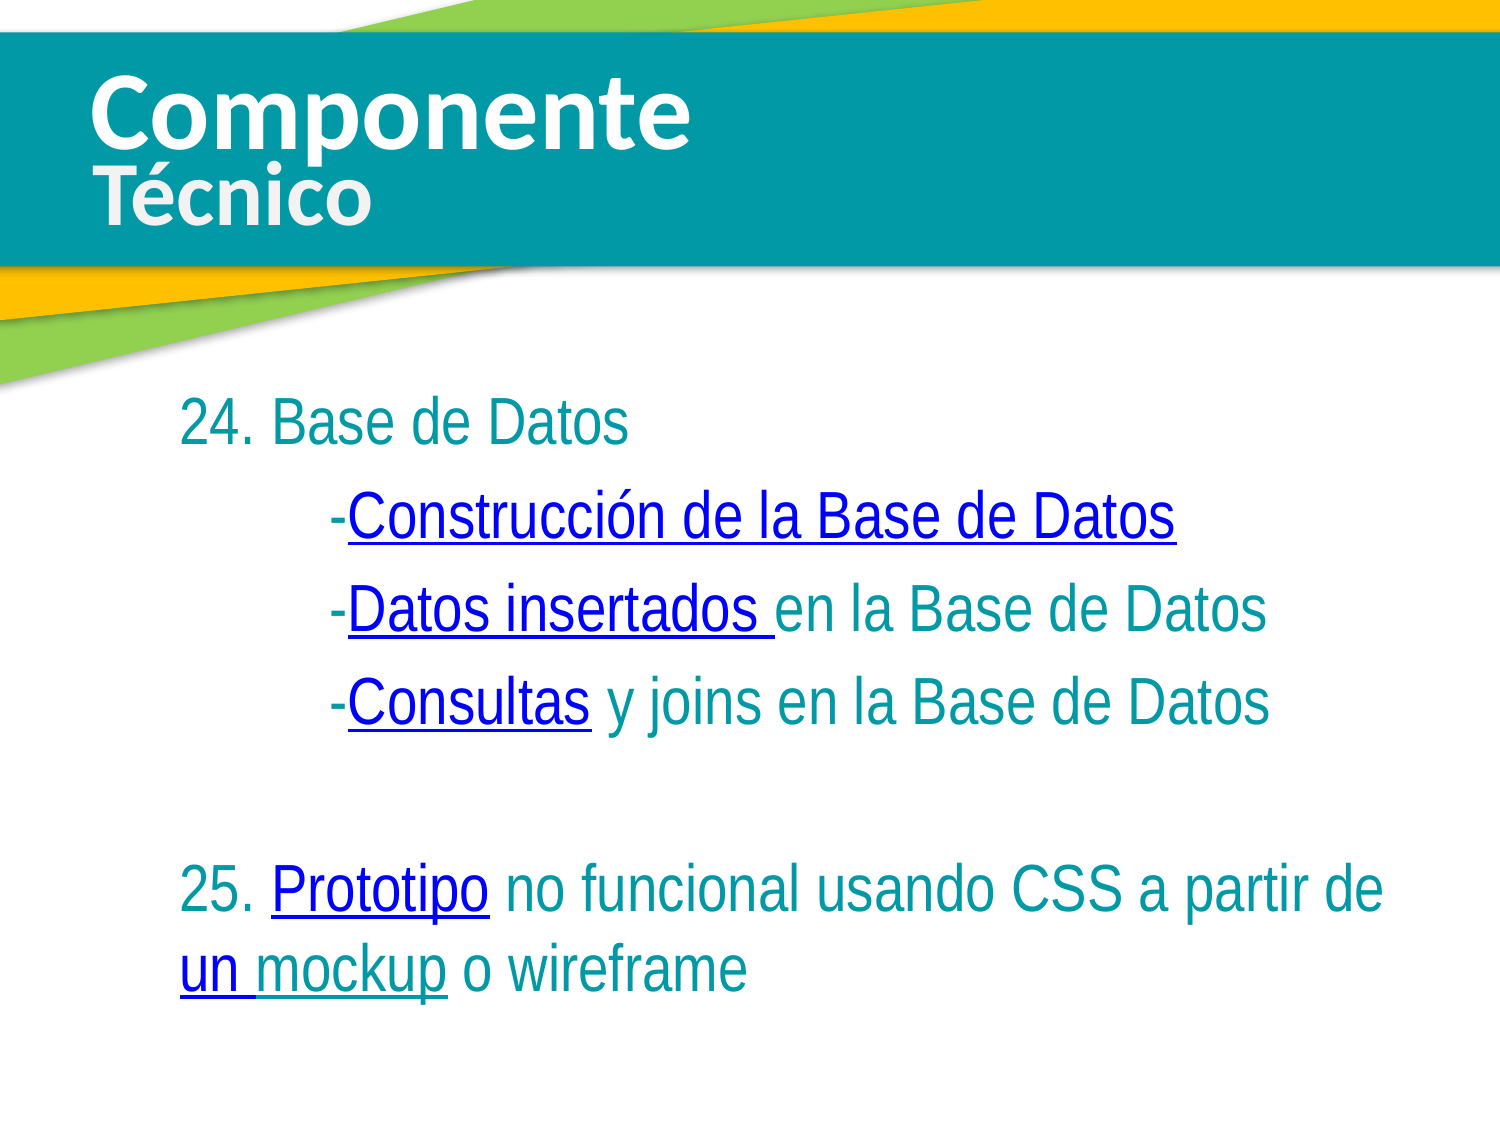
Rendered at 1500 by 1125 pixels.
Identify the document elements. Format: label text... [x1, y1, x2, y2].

text_box Técnico [77, 92, 1291, 286]
text_box Componente [75, 27, 1005, 181]
text_box 24. Base de Datos -Construcción de la Base de Datos -Datos insertados en la Base de Datos -Consultas y joins en la Base de Datos 25. Prototipo no funcional usando CSS a partir de un mockup o wireframe [164, 370, 1446, 1066]
